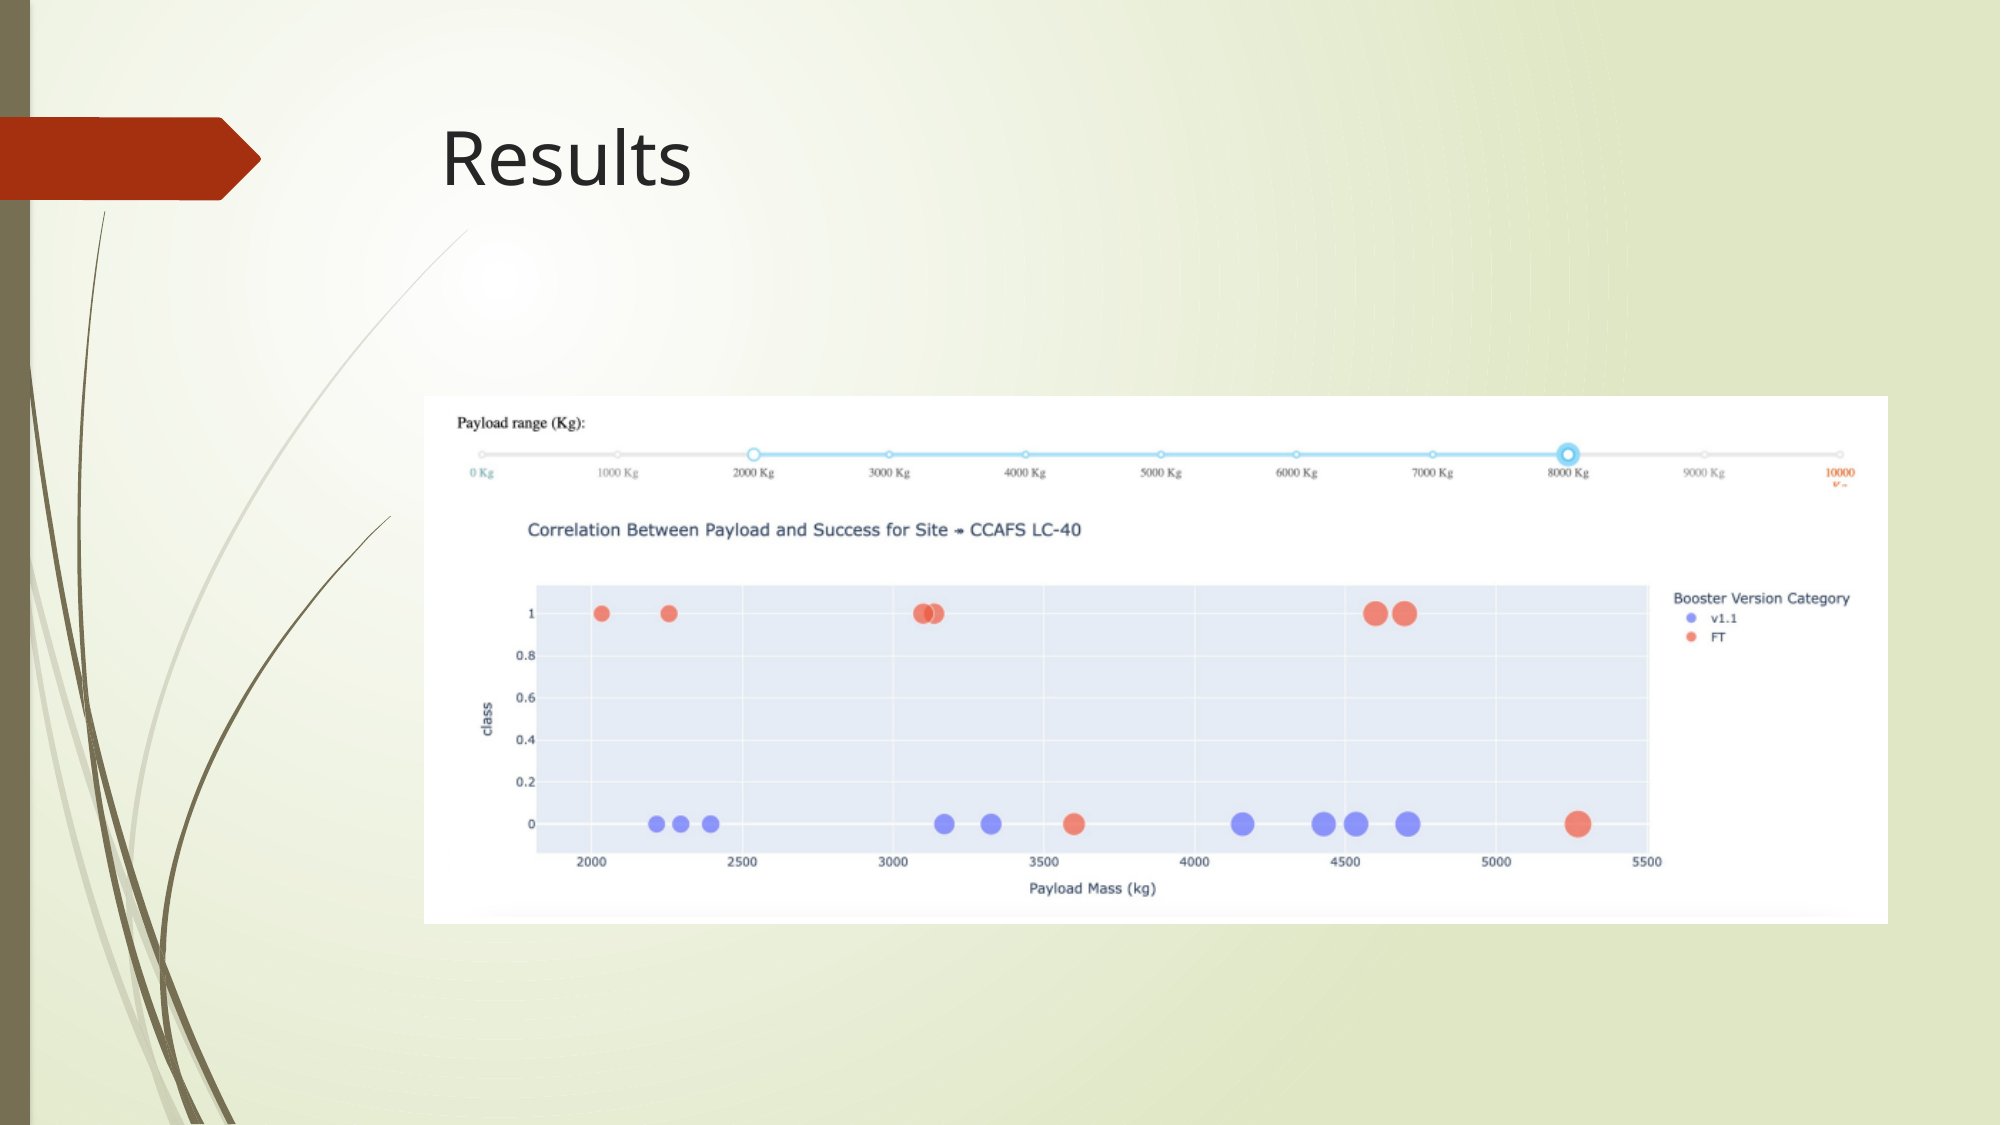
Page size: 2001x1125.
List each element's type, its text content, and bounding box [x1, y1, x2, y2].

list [424, 395, 1888, 924]
title Results [425, 102, 1888, 313]
